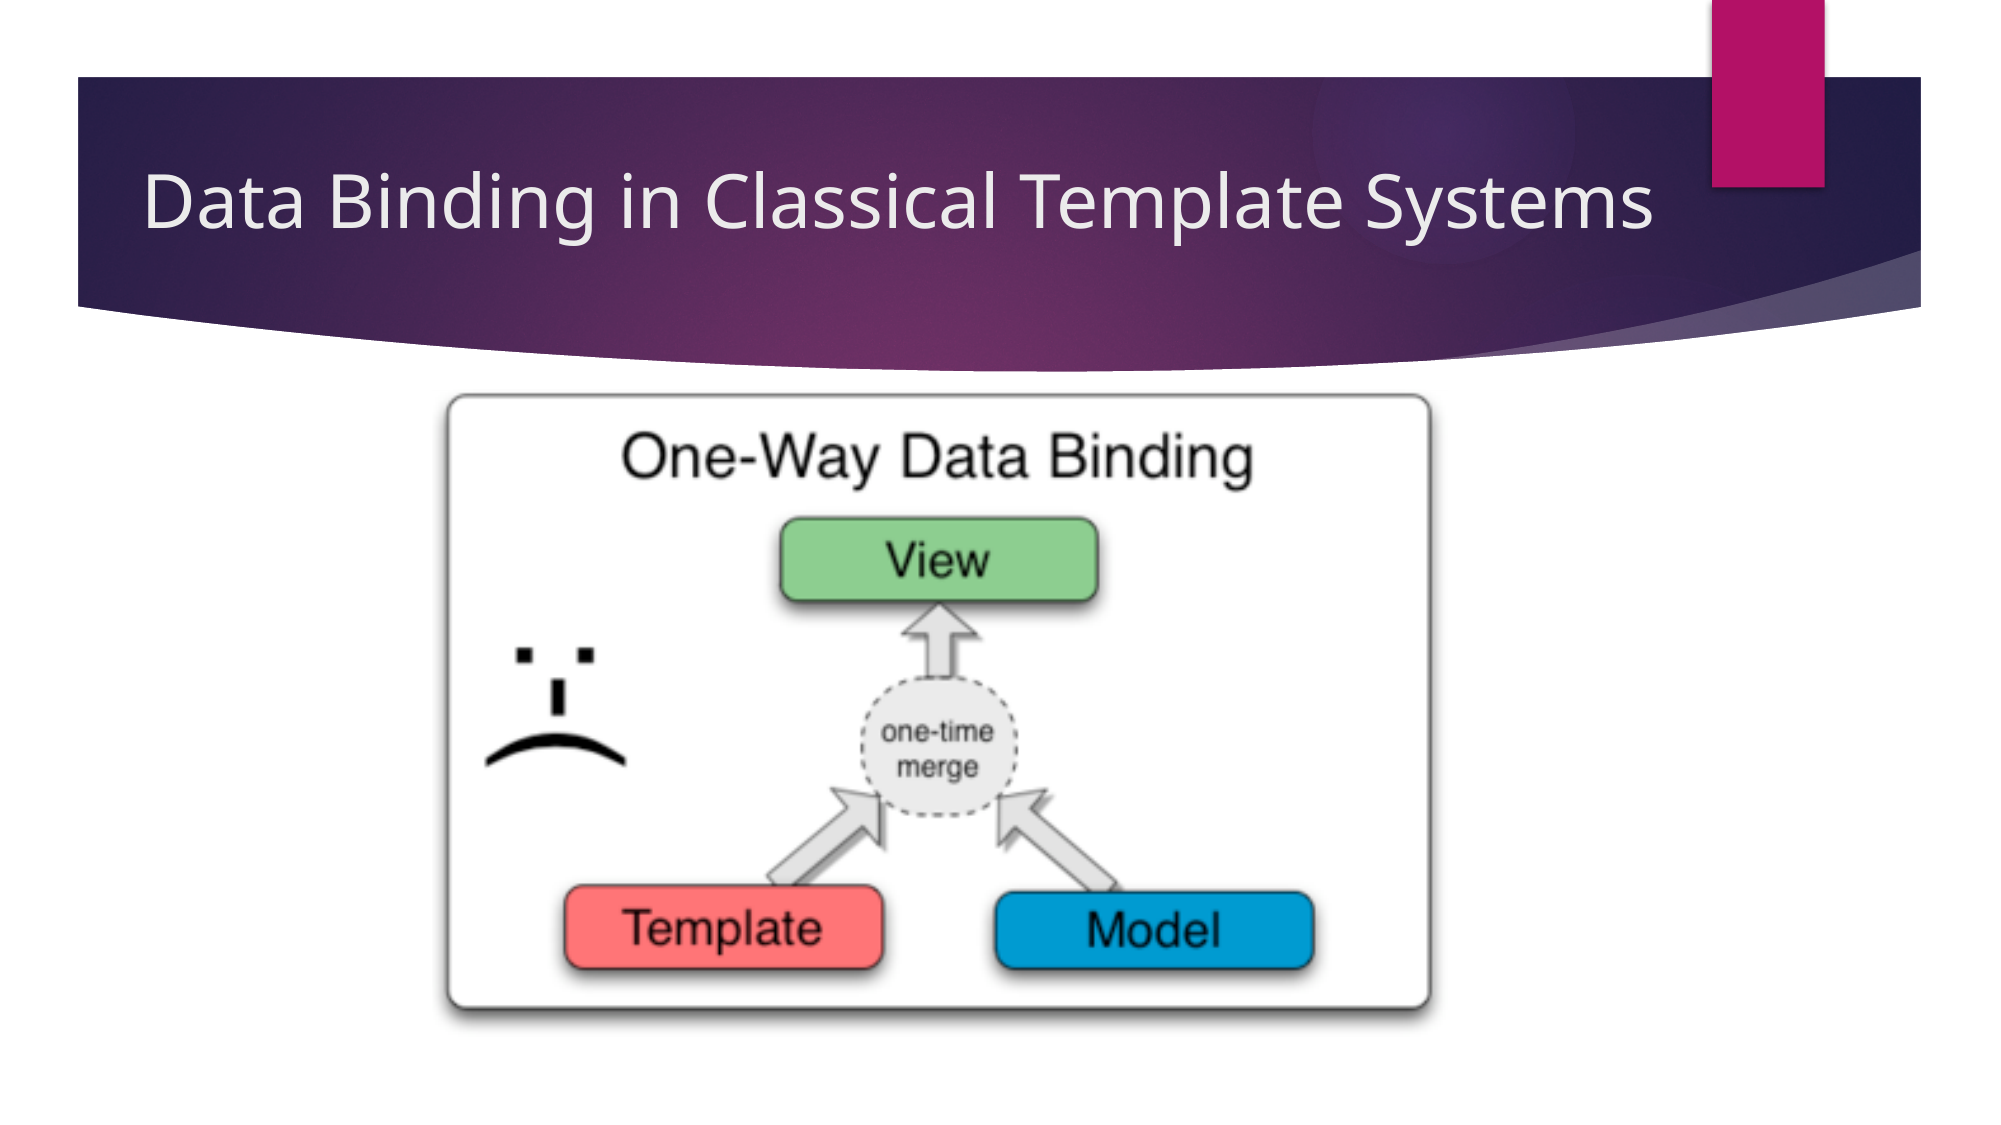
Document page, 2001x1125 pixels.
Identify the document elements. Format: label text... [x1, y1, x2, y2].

title Data Binding in Classical Template Systems [126, 140, 1846, 257]
picture [432, 389, 1449, 1037]
